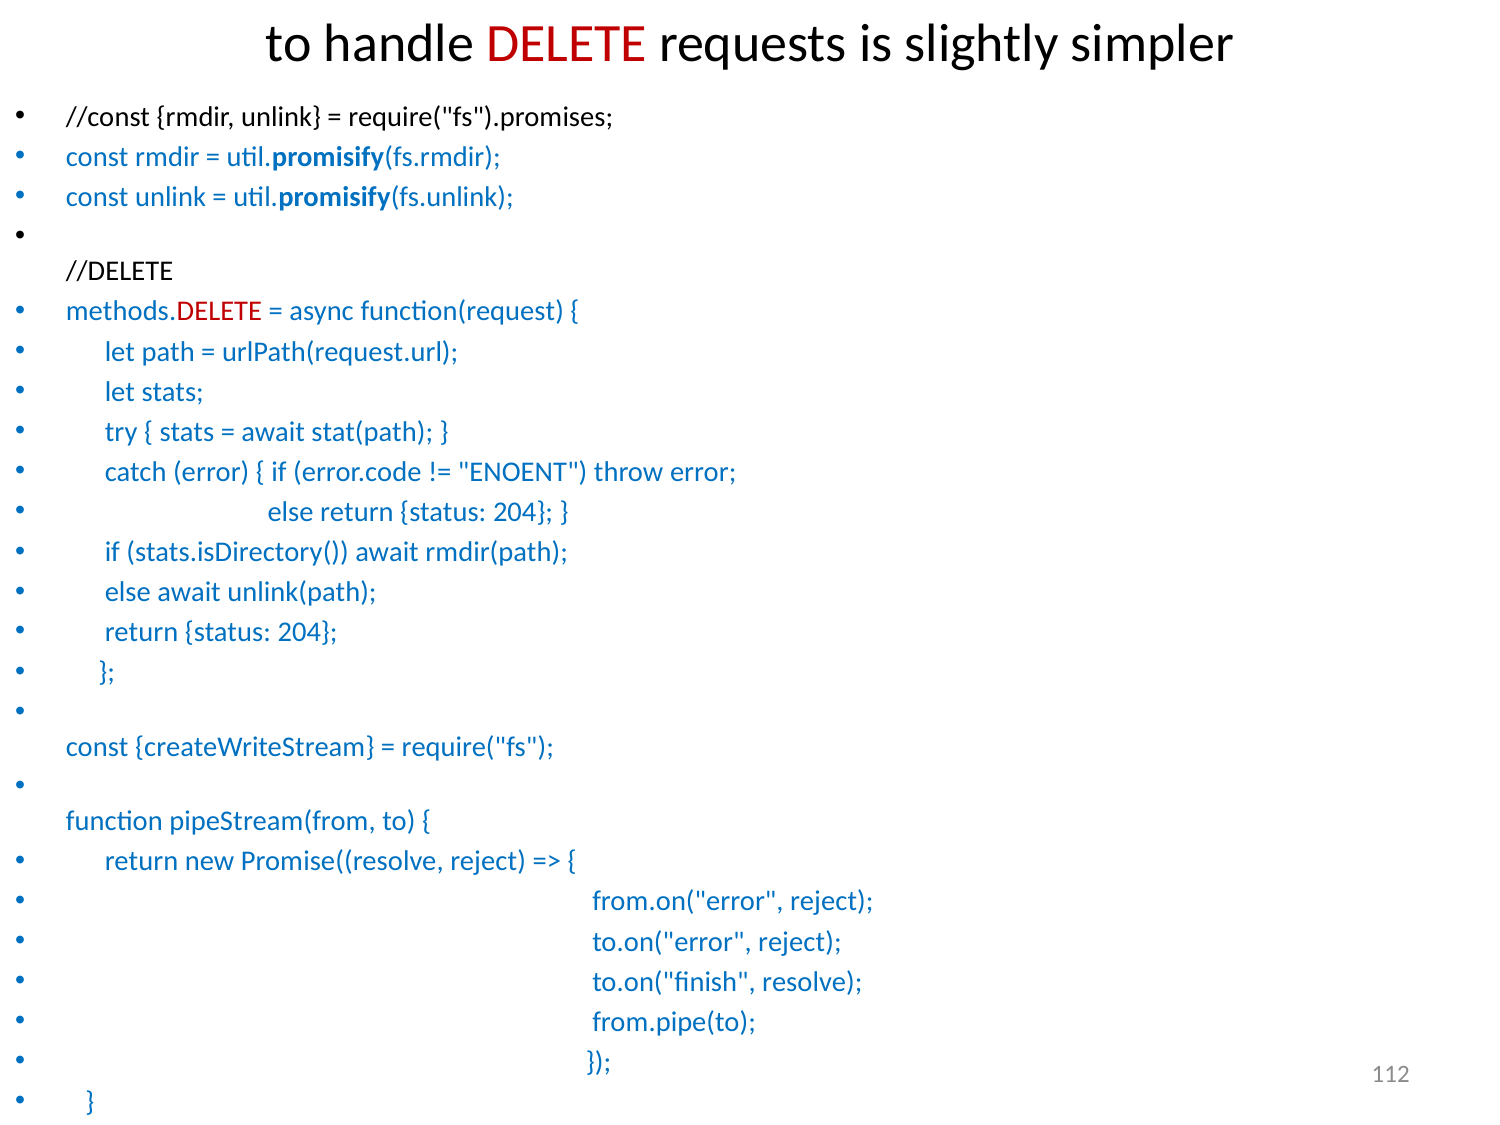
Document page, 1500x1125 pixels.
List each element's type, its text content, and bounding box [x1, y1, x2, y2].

list //const {rmdir, unlink} = require("fs").promises; const rmdir = util.promisify(fs.rmdir); const unlink = util.promisify(fs.unlink); //DELETE methods.DELETE = async function(request) { let path = urlPath(request.url); let stats; try { stats = await stat(path); } catch (error) { if (error.code != "ENOENT") throw error; else return {status: 204}; } if (stats.isDirectory()) await rmdir(path); else await unlink(path); return {status: 204}; }; const {createWriteStream} = require("fs"); function pipeStream(from, to) { return new Promise((resolve, reject) => { from.on("error", reject); to.on("error", reject); to.on("finish", resolve); from.pipe(to); }); } [0, 90, 1500, 1125]
title to handle DELETE requests is slightly simpler [0, 0, 1500, 81]
slide_number 112 [1074, 1042, 1425, 1103]
